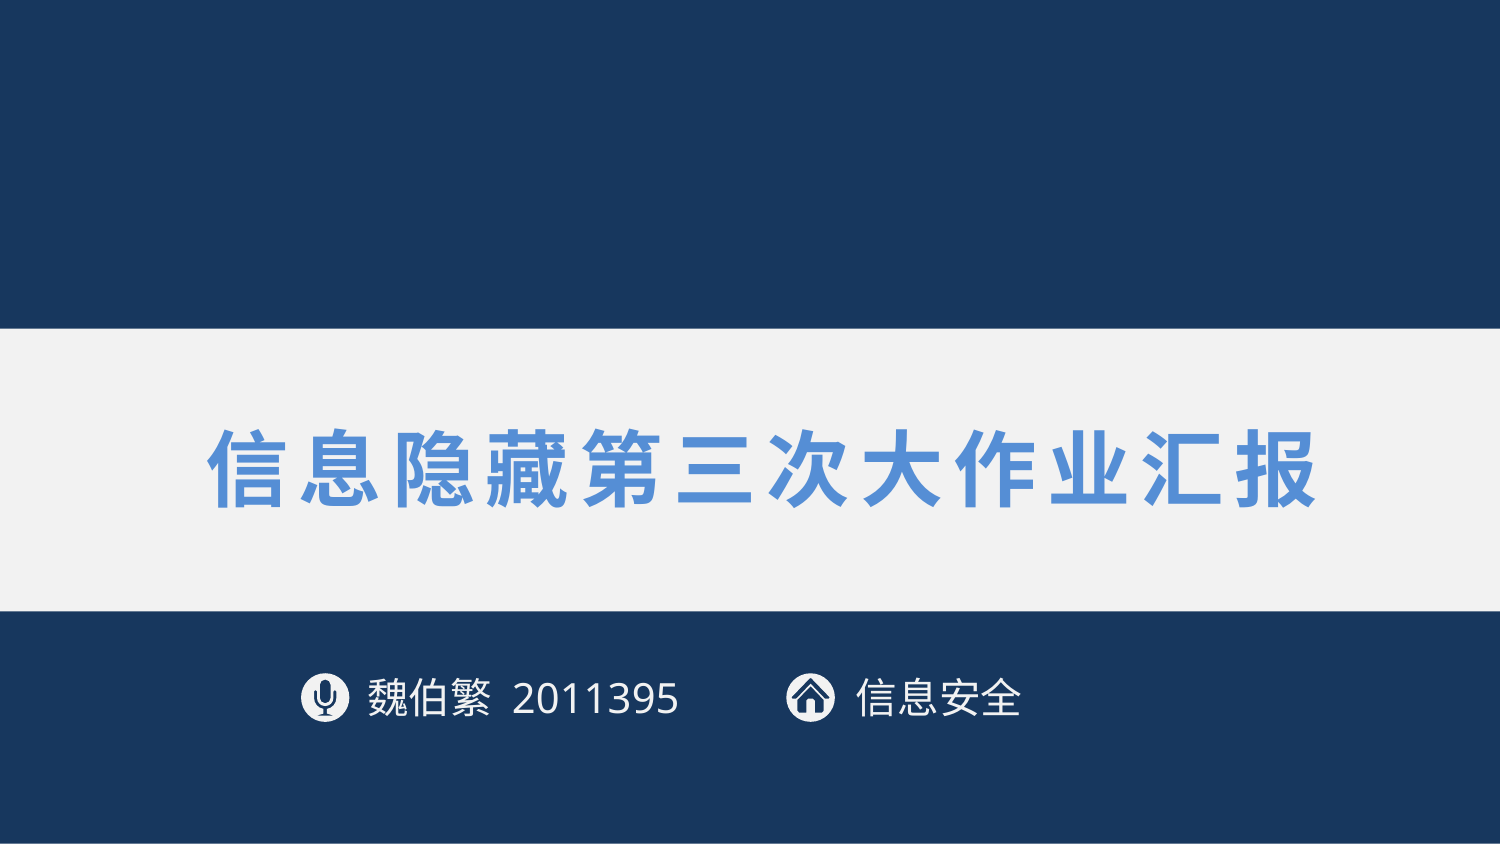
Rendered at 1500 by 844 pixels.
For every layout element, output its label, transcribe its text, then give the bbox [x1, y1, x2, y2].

text_box 信息安全 [844, 666, 1034, 728]
text_box 信息隐藏第三次大作业汇报 [112, 410, 1412, 523]
text_box [301, 673, 350, 722]
text_box 魏伯繁 2011395 [356, 666, 692, 728]
text_box [0, 0, 1500, 326]
text_box [0, 326, 1500, 614]
text_box [786, 673, 835, 722]
text_box [0, 614, 1500, 844]
